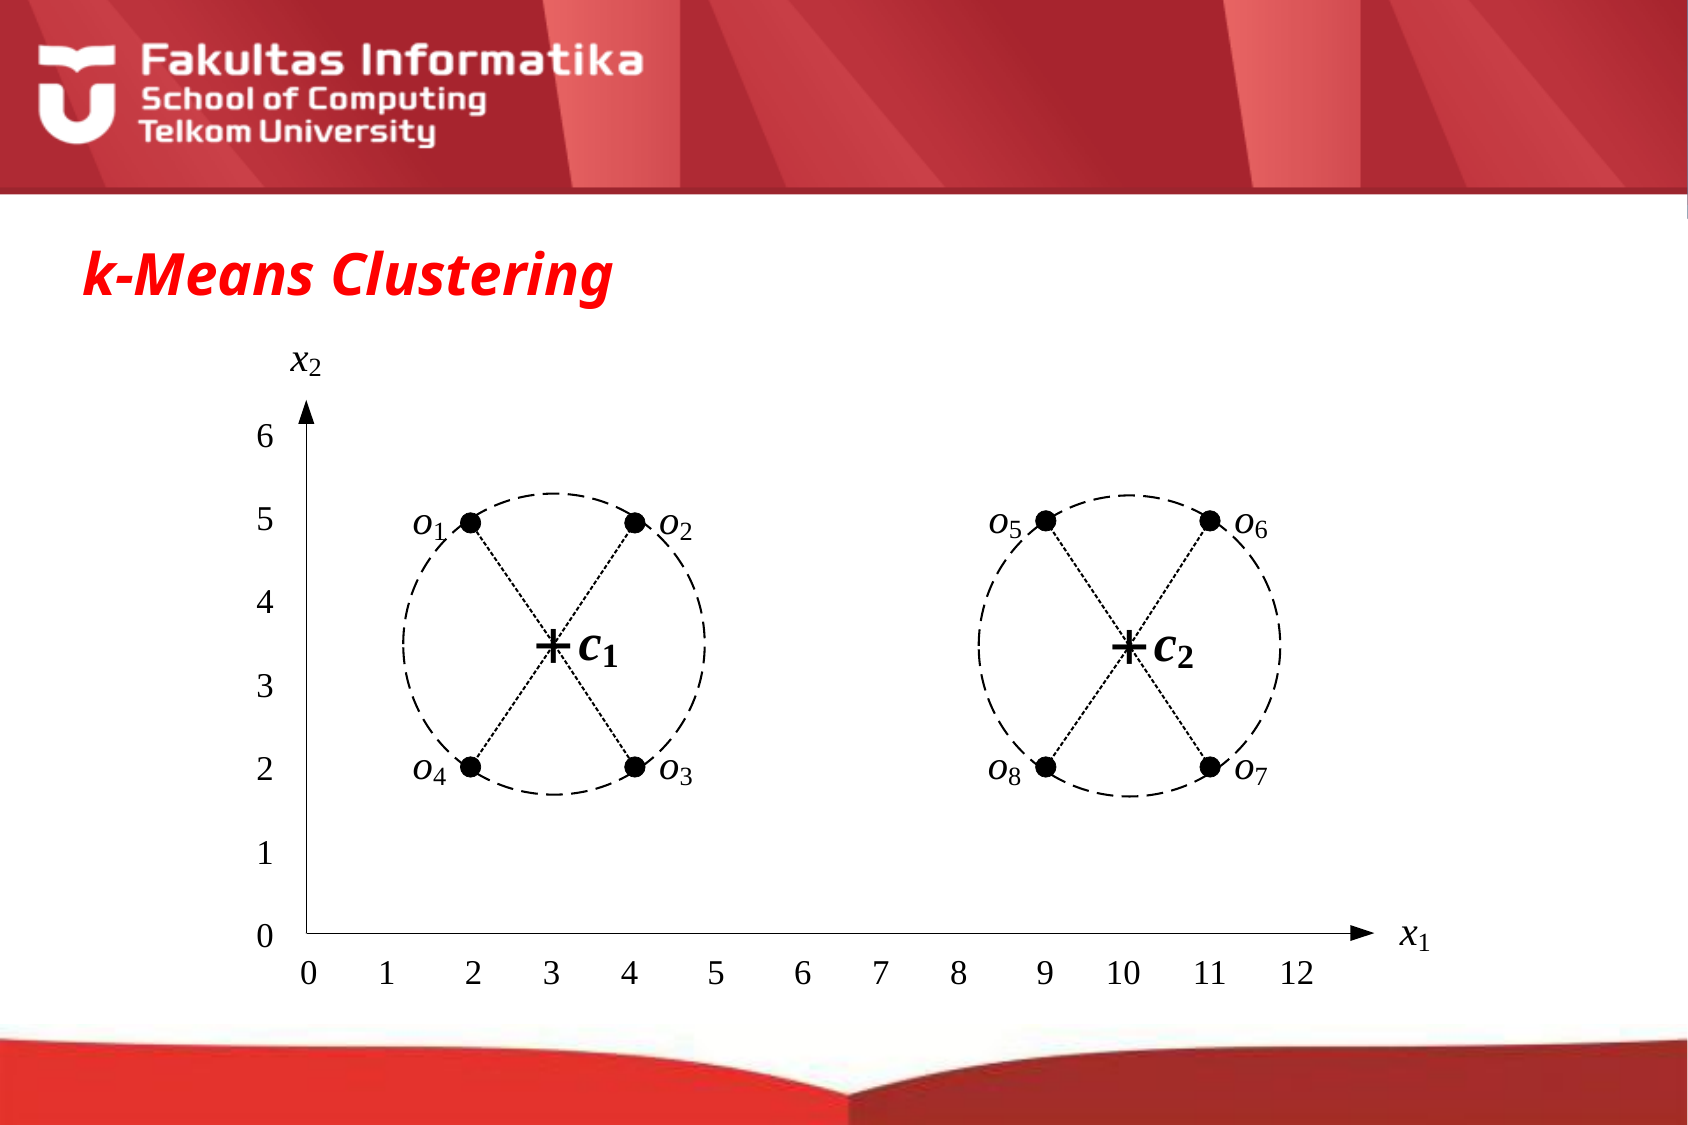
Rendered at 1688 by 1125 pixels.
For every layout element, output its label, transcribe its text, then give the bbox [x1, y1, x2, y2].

picture [0, 255, 1688, 1125]
title k-Means Clustering [67, 219, 1604, 325]
picture [0, 0, 1688, 194]
